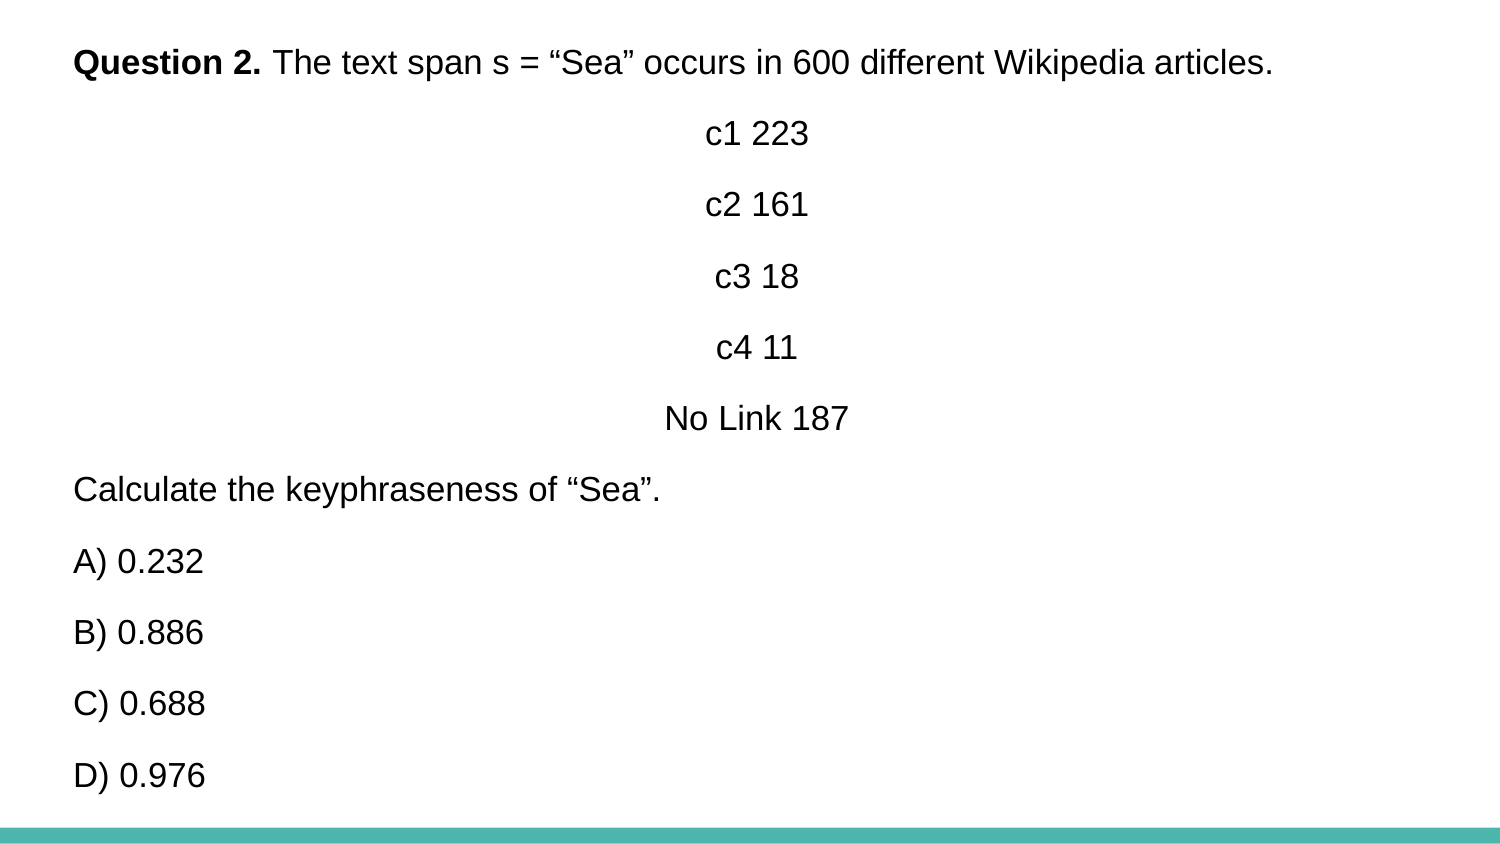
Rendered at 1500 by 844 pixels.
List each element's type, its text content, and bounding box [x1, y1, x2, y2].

list Question 2. The text span s = “Sea” occurs in 600 different Wikipedia articles. c1 223 c2 161 c3 18 c4 11 No Link 187 Calculate the keyphraseness of “Sea”. A) 0.232 B) 0.886 C) 0.688 D) 0.976 [58, 18, 1456, 817]
